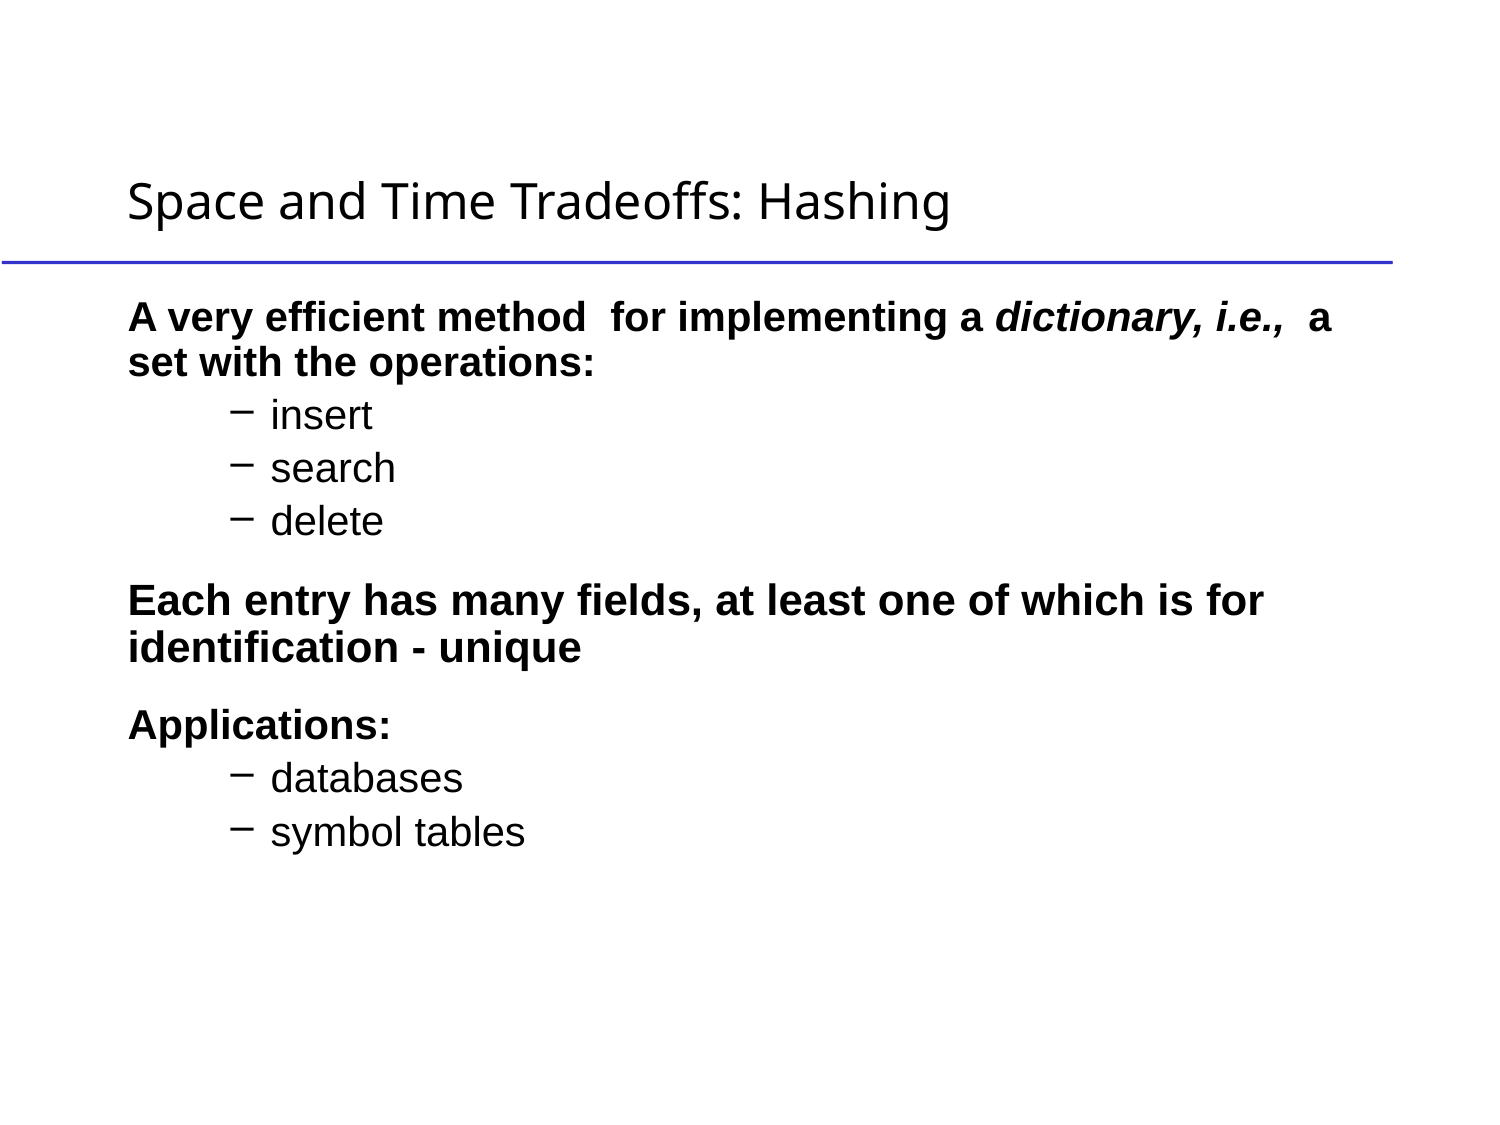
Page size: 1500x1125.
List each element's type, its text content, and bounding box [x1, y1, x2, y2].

list A very efficient method for implementing a dictionary, i.e., a set with the operations: insert search delete Each entry has many fields, at least one of which is for identification - unique Applications: databases symbol tables [112, 287, 1388, 1038]
title Space and Time Tradeoffs: Hashing [112, 99, 1388, 238]
